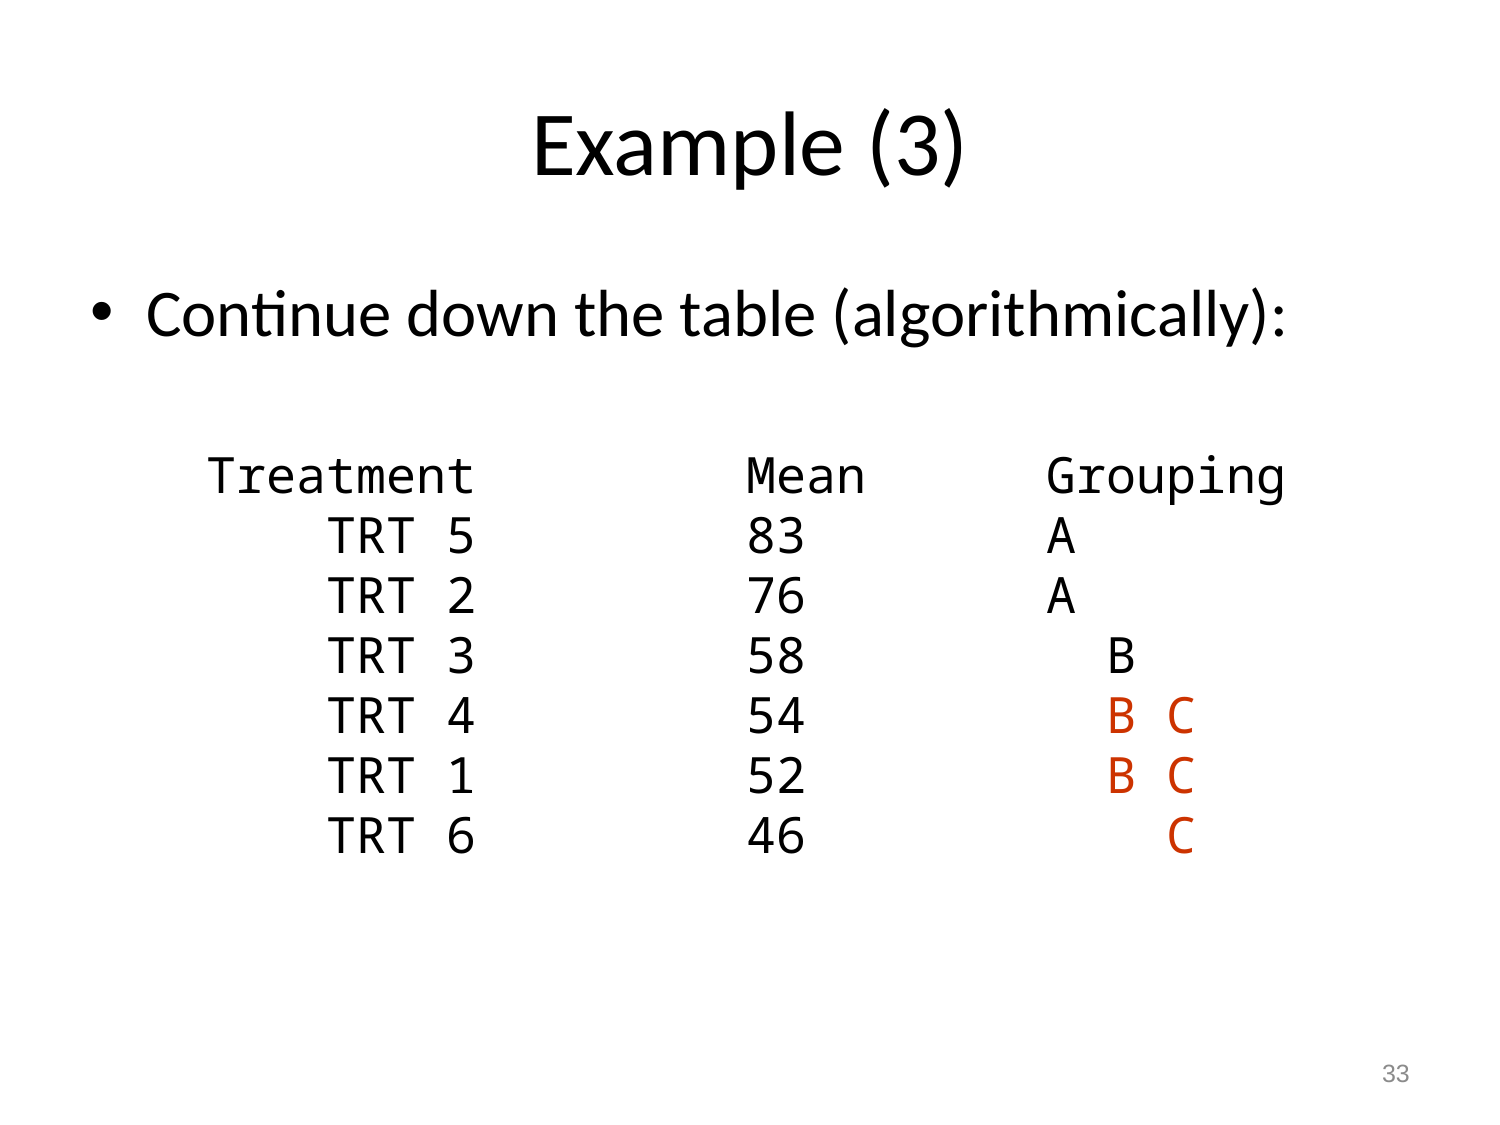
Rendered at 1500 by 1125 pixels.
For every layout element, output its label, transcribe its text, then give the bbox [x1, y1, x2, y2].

slide_number 33 [1074, 1042, 1425, 1103]
title Example (3) [75, 45, 1425, 233]
list Continue down the table (algorithmically): Treatment Mean Grouping TRT 5 83 A TRT 2 76 A TRT 3 58 B TRT 4 54 B C TRT 1 52 B C TRT 6 46 C [75, 262, 1425, 1005]
